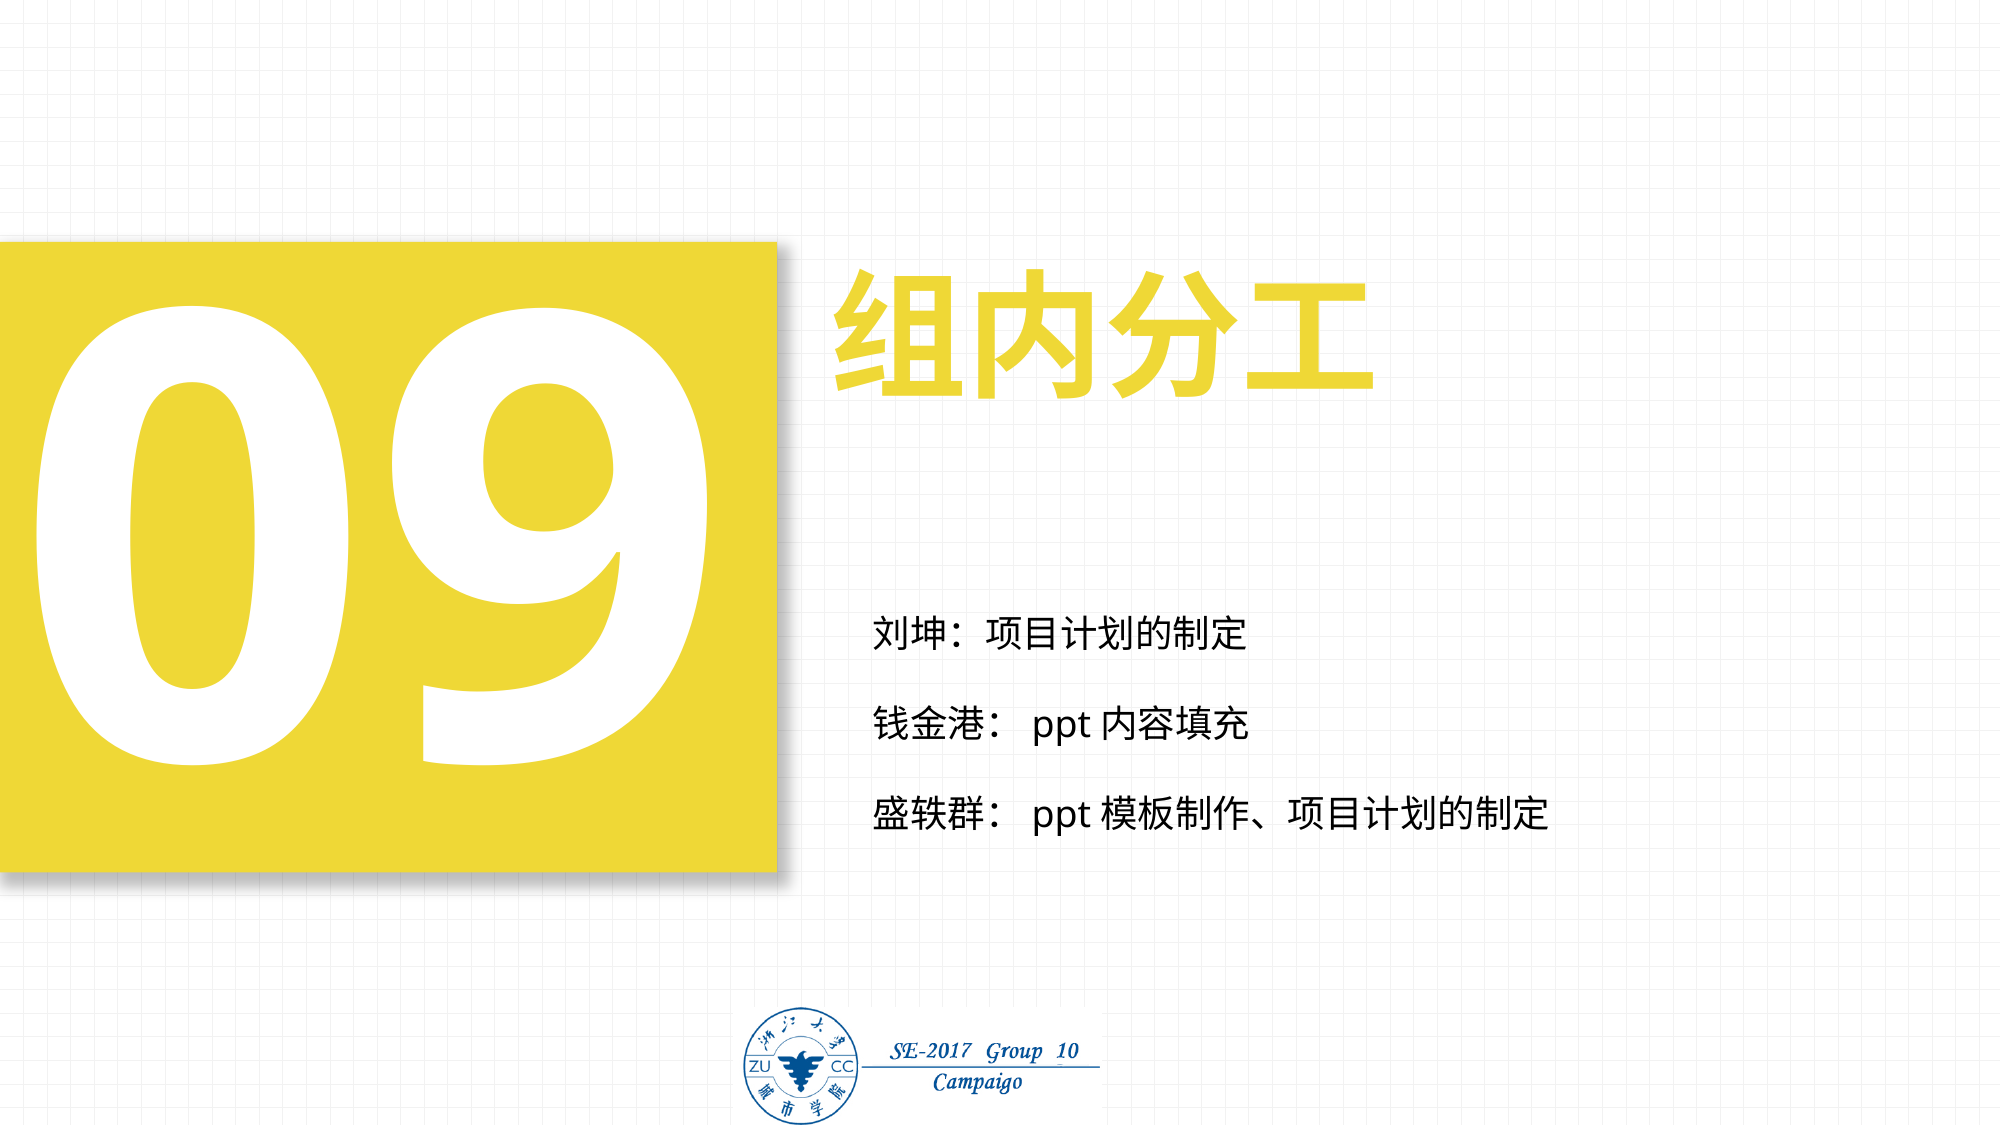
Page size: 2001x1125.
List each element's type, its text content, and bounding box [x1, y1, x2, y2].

picture [733, 1007, 1102, 1125]
list 09 [0, 241, 777, 873]
text_box 刘坤：项目计划的制定 钱金港：ppt内容填充 盛轶群：ppt模板制作、项目计划的制定 [857, 602, 1763, 888]
list 组内分工 [814, 241, 1914, 527]
